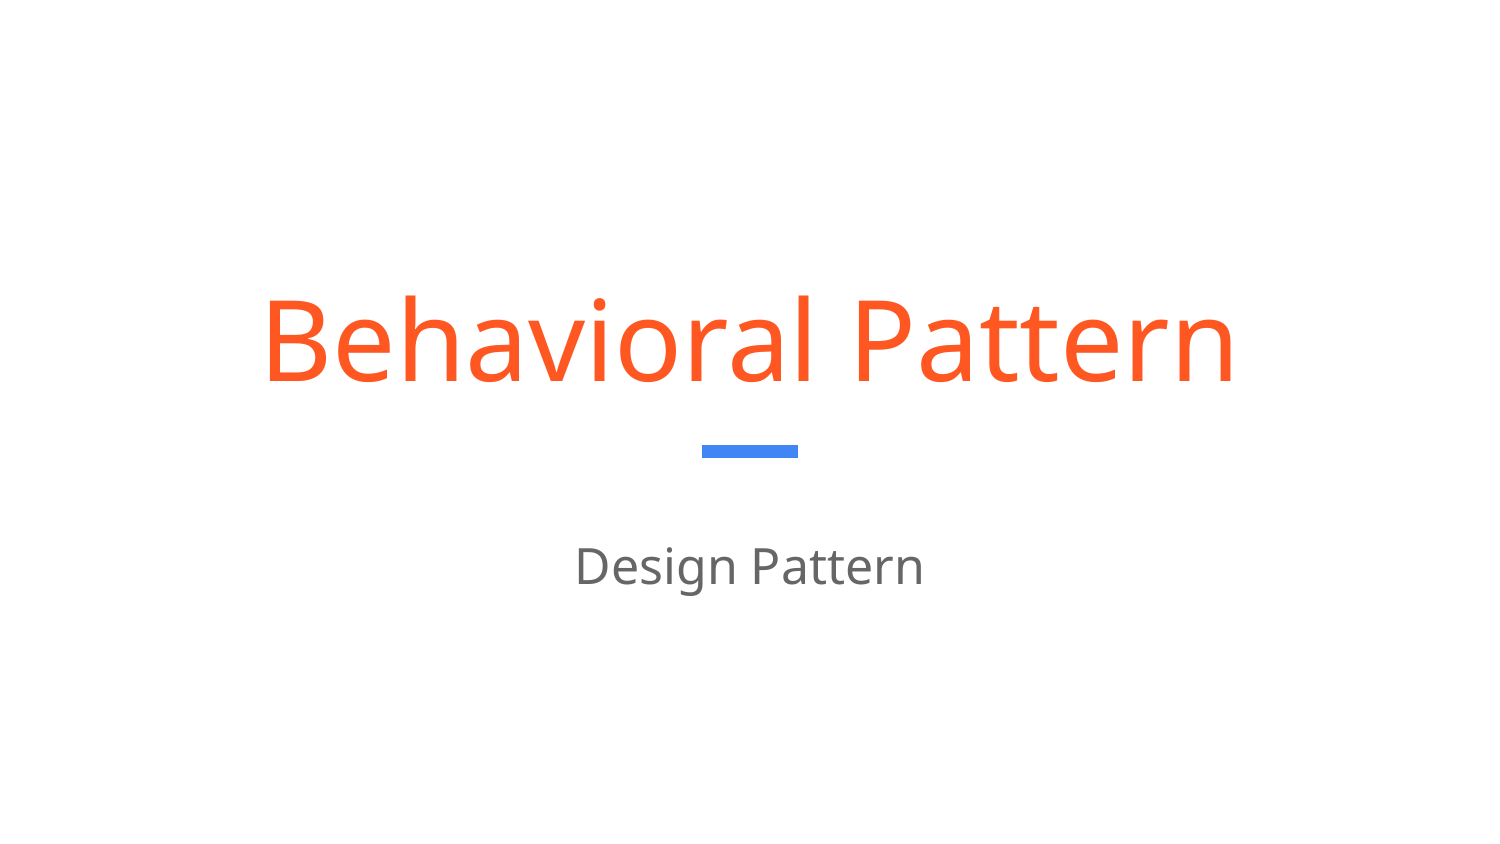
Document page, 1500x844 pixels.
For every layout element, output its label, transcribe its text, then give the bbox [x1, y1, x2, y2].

title Behavioral Pattern [51, 97, 1449, 419]
subtitle Design Pattern [51, 519, 1449, 640]
